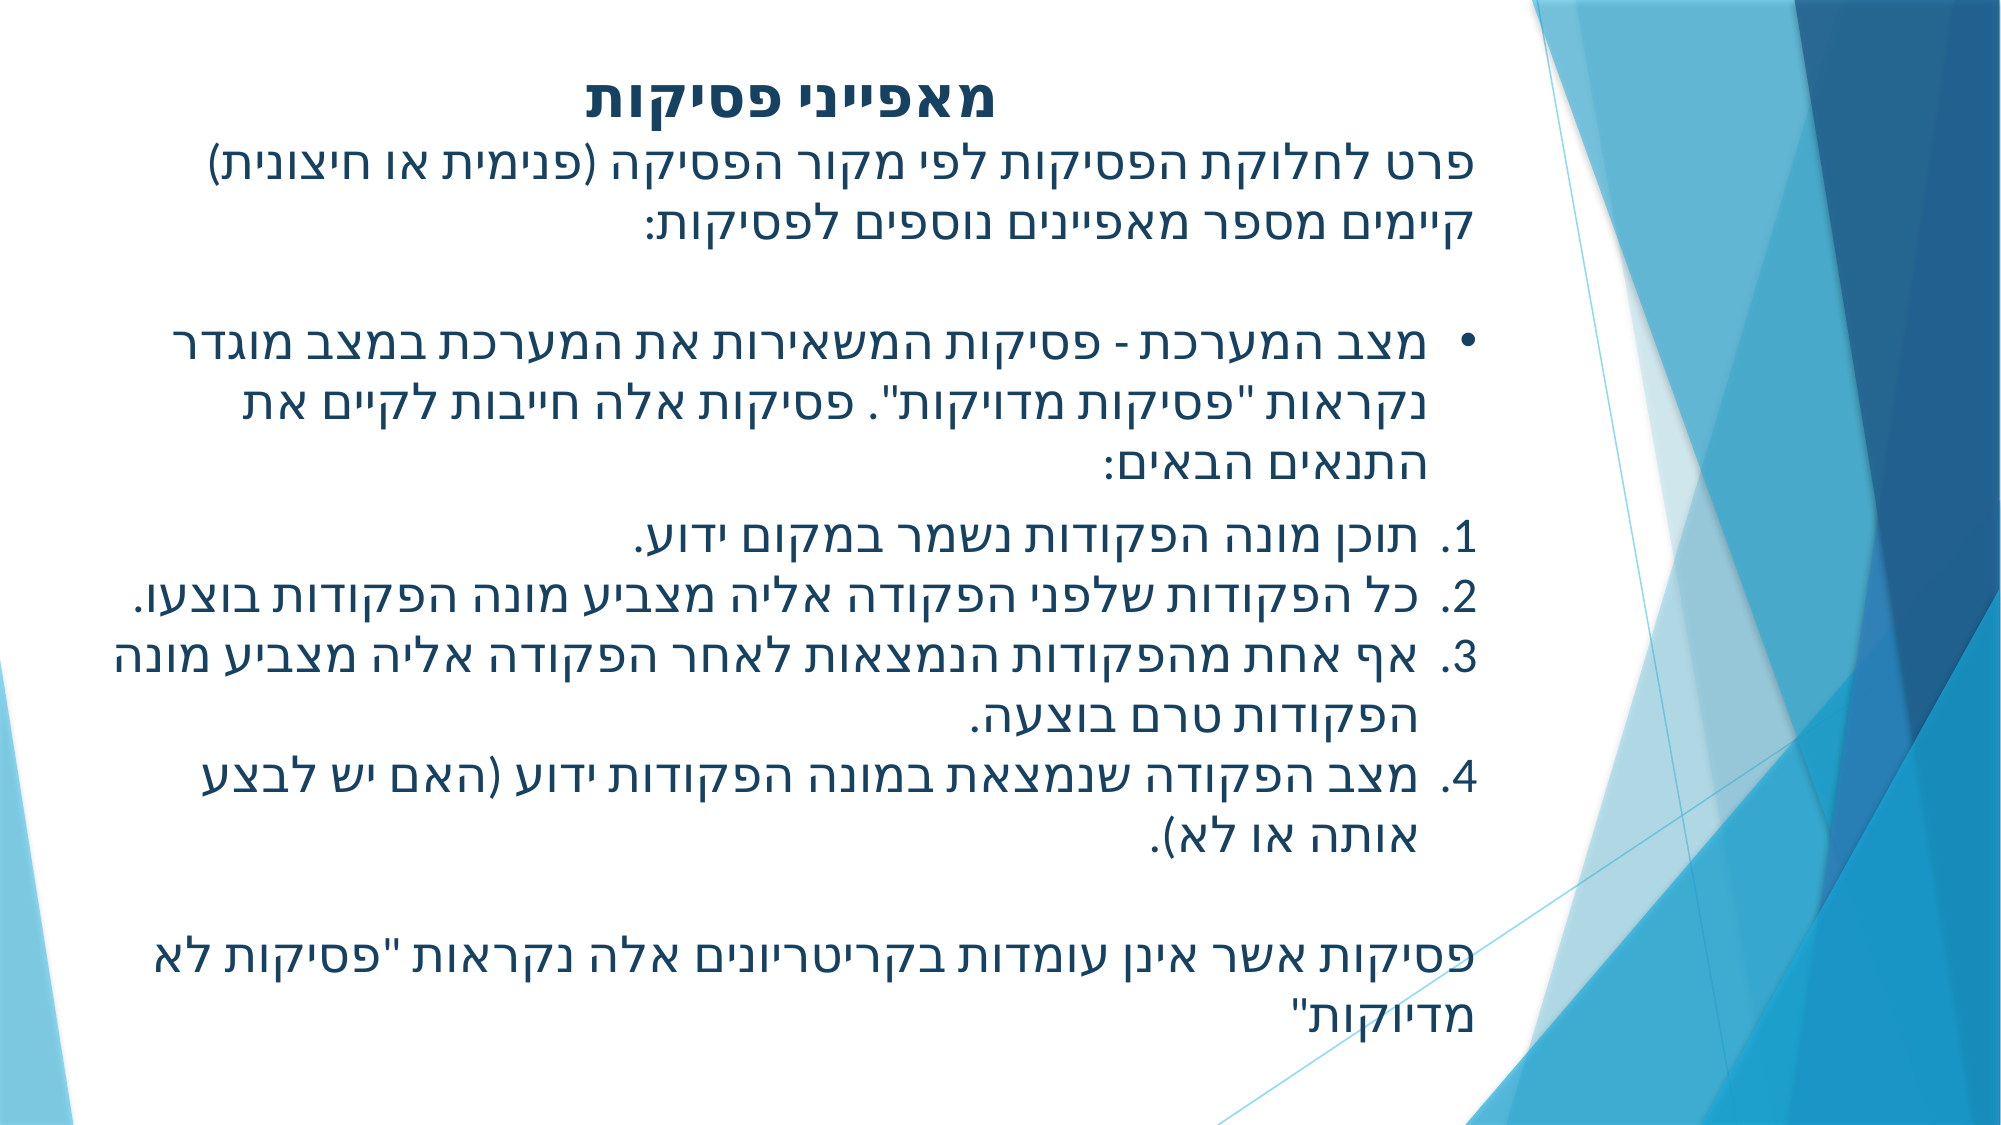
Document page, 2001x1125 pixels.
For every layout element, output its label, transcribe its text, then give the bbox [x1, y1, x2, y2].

text_box מאפייני פסיקות פרט לחלוקת הפסיקות לפי מקור הפסיקה (פנימית או חיצונית) קיימים מספר מאפיינים נוספים לפסיקות: מצב המערכת - פסיקות המשאירות את המערכת במצב מוגדר נקראות "פסיקות מדויקות". פסיקות אלה חייבות לקיים את התנאים הבאים: תוכן מונה הפקודות נשמר במקום ידוע. כל הפקודות שלפני הפקודה אליה מצביע מונה הפקודות בוצעו. אף אחת מהפקודות הנמצאות לאחר הפקודה אליה מצביע מונה הפקודות טרם בוצעה. מצב הפקודה שנמצאת במונה הפקודות ידוע (האם יש לבצע אותה או לא). פסיקות אשר אינן עומדות בקריטריונים אלה נקראות "פסיקות לא מדיוקות" [92, 52, 1492, 1125]
